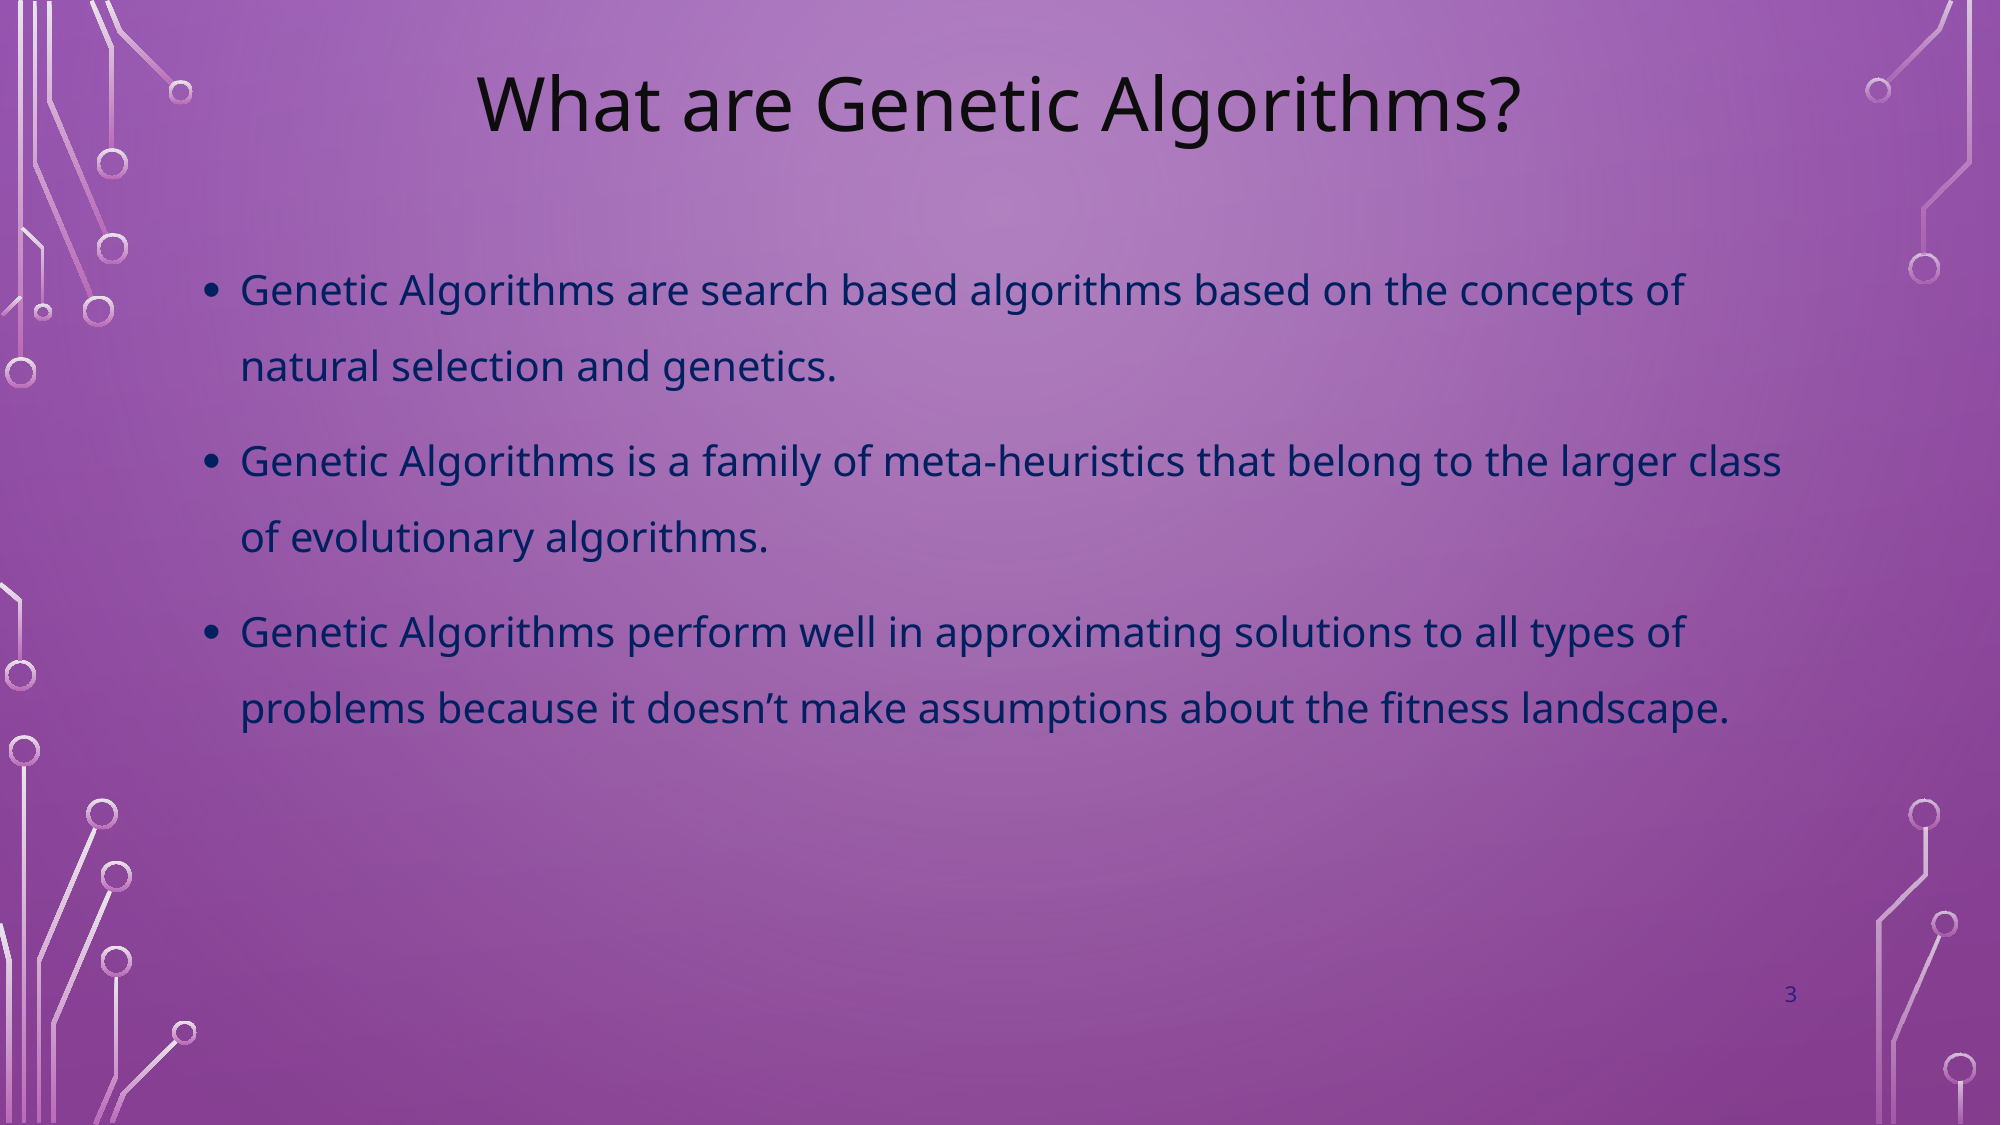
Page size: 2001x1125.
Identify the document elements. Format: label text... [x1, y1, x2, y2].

slide_number 3 [1685, 965, 1813, 1025]
text_box What are Genetic Algorithms? [187, 49, 1813, 154]
list Genetic Algorithms are search based algorithms based on the concepts of natural selection and genetics. Genetic Algorithms is a family of meta-heuristics that belong to the larger class of evolutionary algorithms. Genetic Algorithms perform well in approximating solutions to all types of problems because it doesn’t make assumptions about the fitness landscape. [187, 231, 1813, 935]
